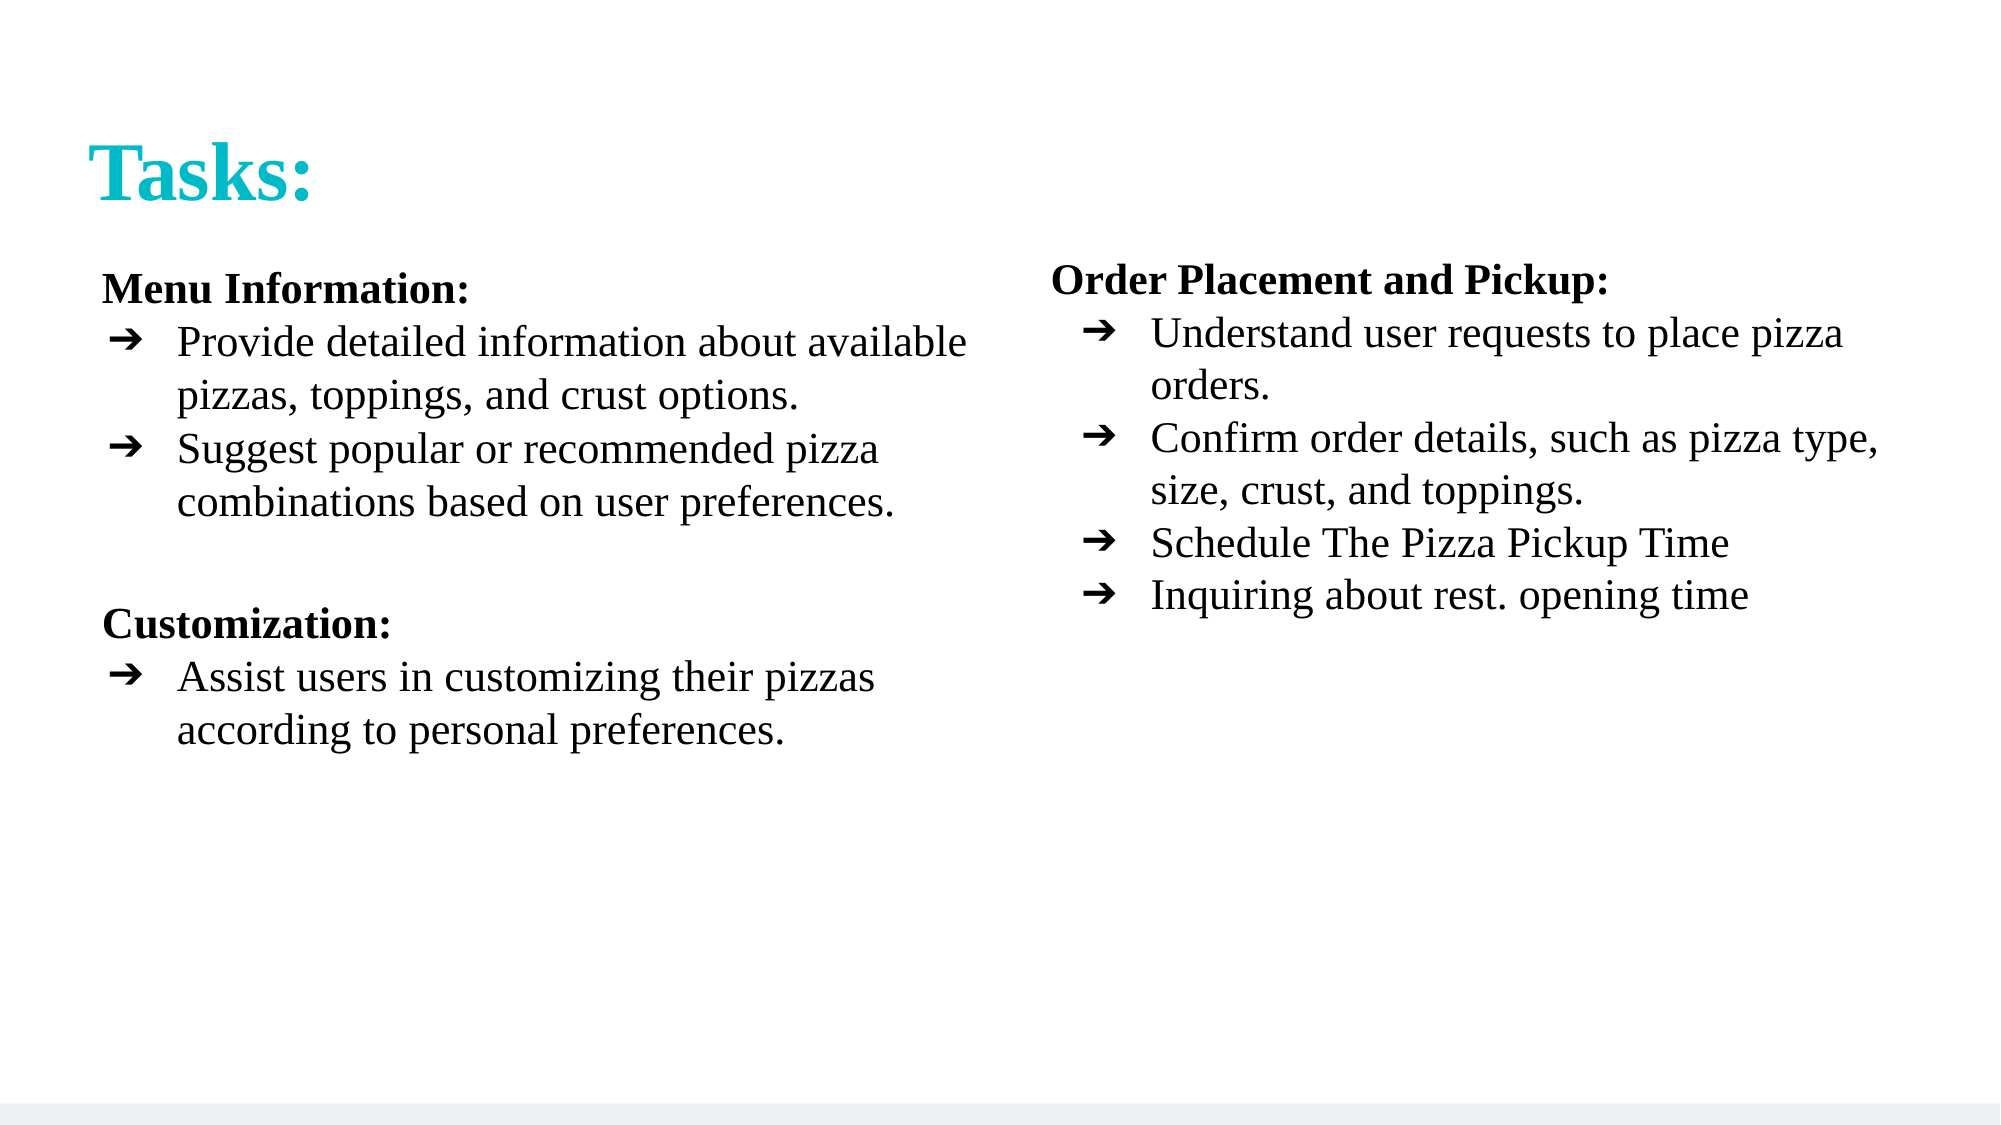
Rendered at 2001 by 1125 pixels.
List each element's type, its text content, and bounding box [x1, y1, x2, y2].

list Order Placement and Pickup: Understand user requests to place pizza orders. Confirm order details, such as pizza type, size, crust, and toppings. Schedule The Pizza Pickup Time Inquiring about rest. opening time [1030, 231, 1974, 975]
title Tasks: [68, 97, 1932, 232]
list Menu Information: Provide detailed information about available pizzas, toppings, and crust options. Suggest popular or recommended pizza combinations based on user preferences. Customization: Assist users in customizing their pizzas according to personal preferences. [56, 231, 1000, 975]
